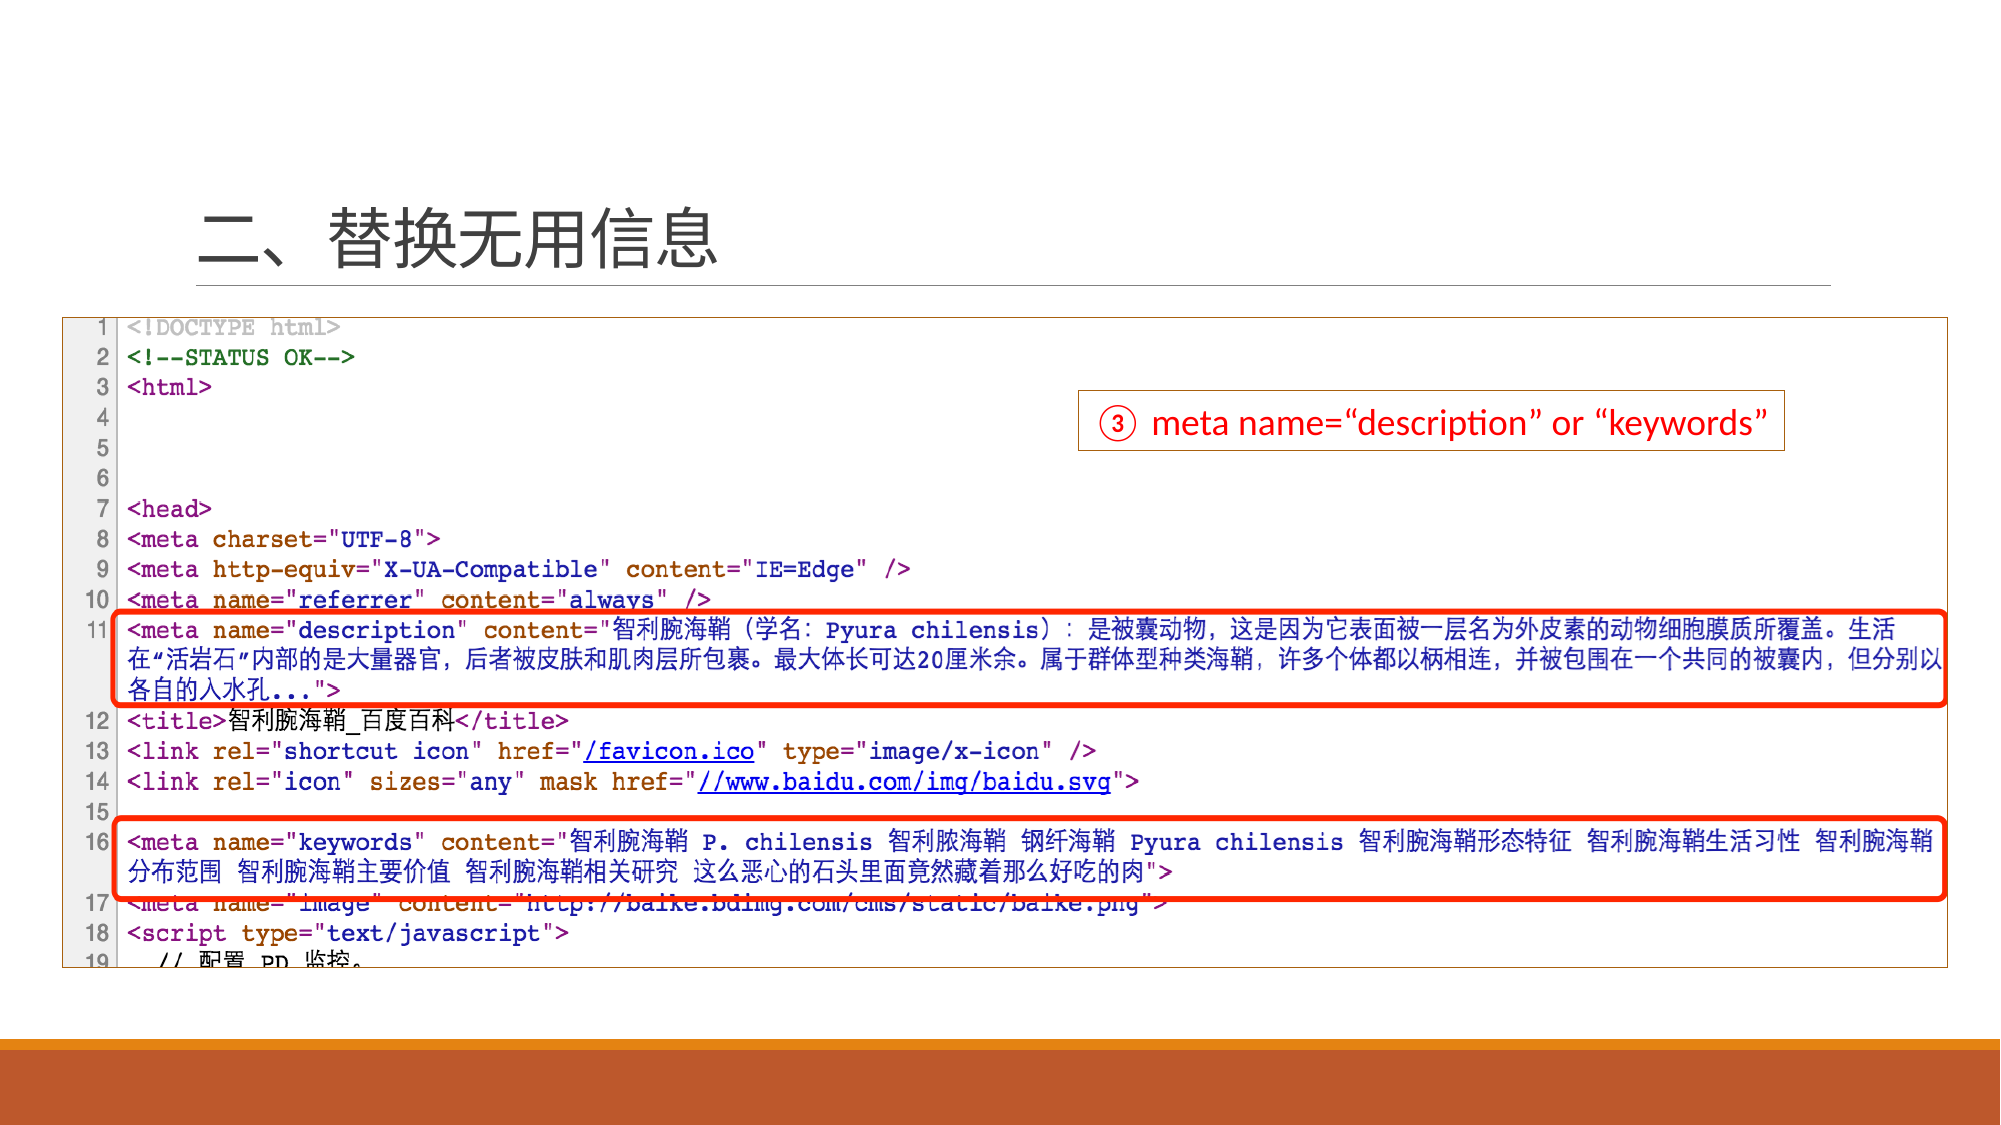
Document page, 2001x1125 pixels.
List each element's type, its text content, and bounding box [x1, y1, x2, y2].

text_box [61, 317, 1949, 968]
title 二、替换无用信息 [180, 47, 1830, 285]
